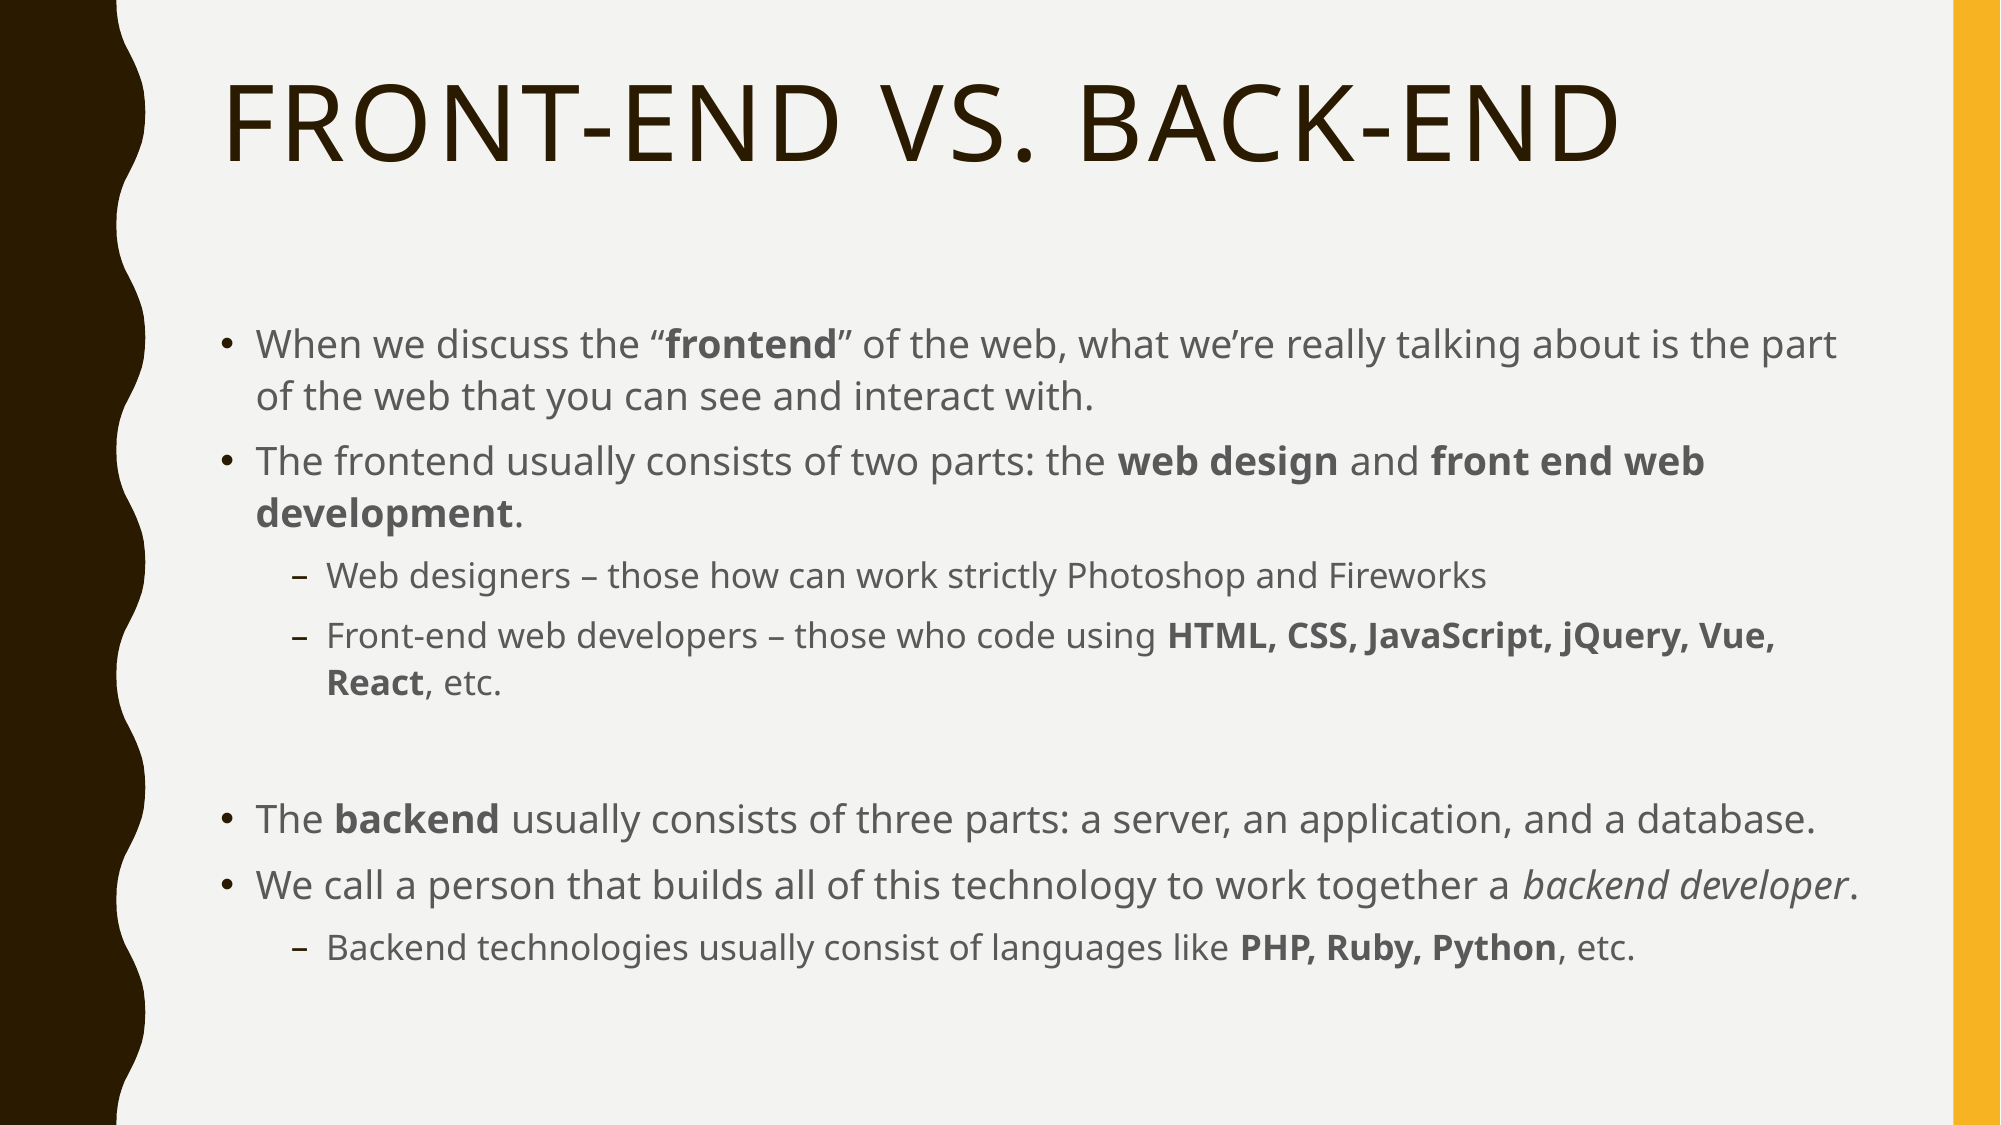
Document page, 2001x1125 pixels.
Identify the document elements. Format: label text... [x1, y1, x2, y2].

list When we discuss the “frontend” of the web, what we’re really talking about is the part of the web that you can see and interact with. The frontend usually consists of two parts: the web design and front end web development. Web designers – those how can work strictly Photoshop and Fireworks Front-end web developers – those who code using HTML, CSS, JavaScript, jQuery, Vue, React, etc. The backend usually consists of three parts: a server, an application, and a database. We call a person that builds all of this technology to work together a backend developer. Backend technologies usually consist of languages like PHP, Ruby, Python, etc. [205, 307, 1875, 1003]
title Front-end vs. Back-end [205, 62, 1875, 307]
